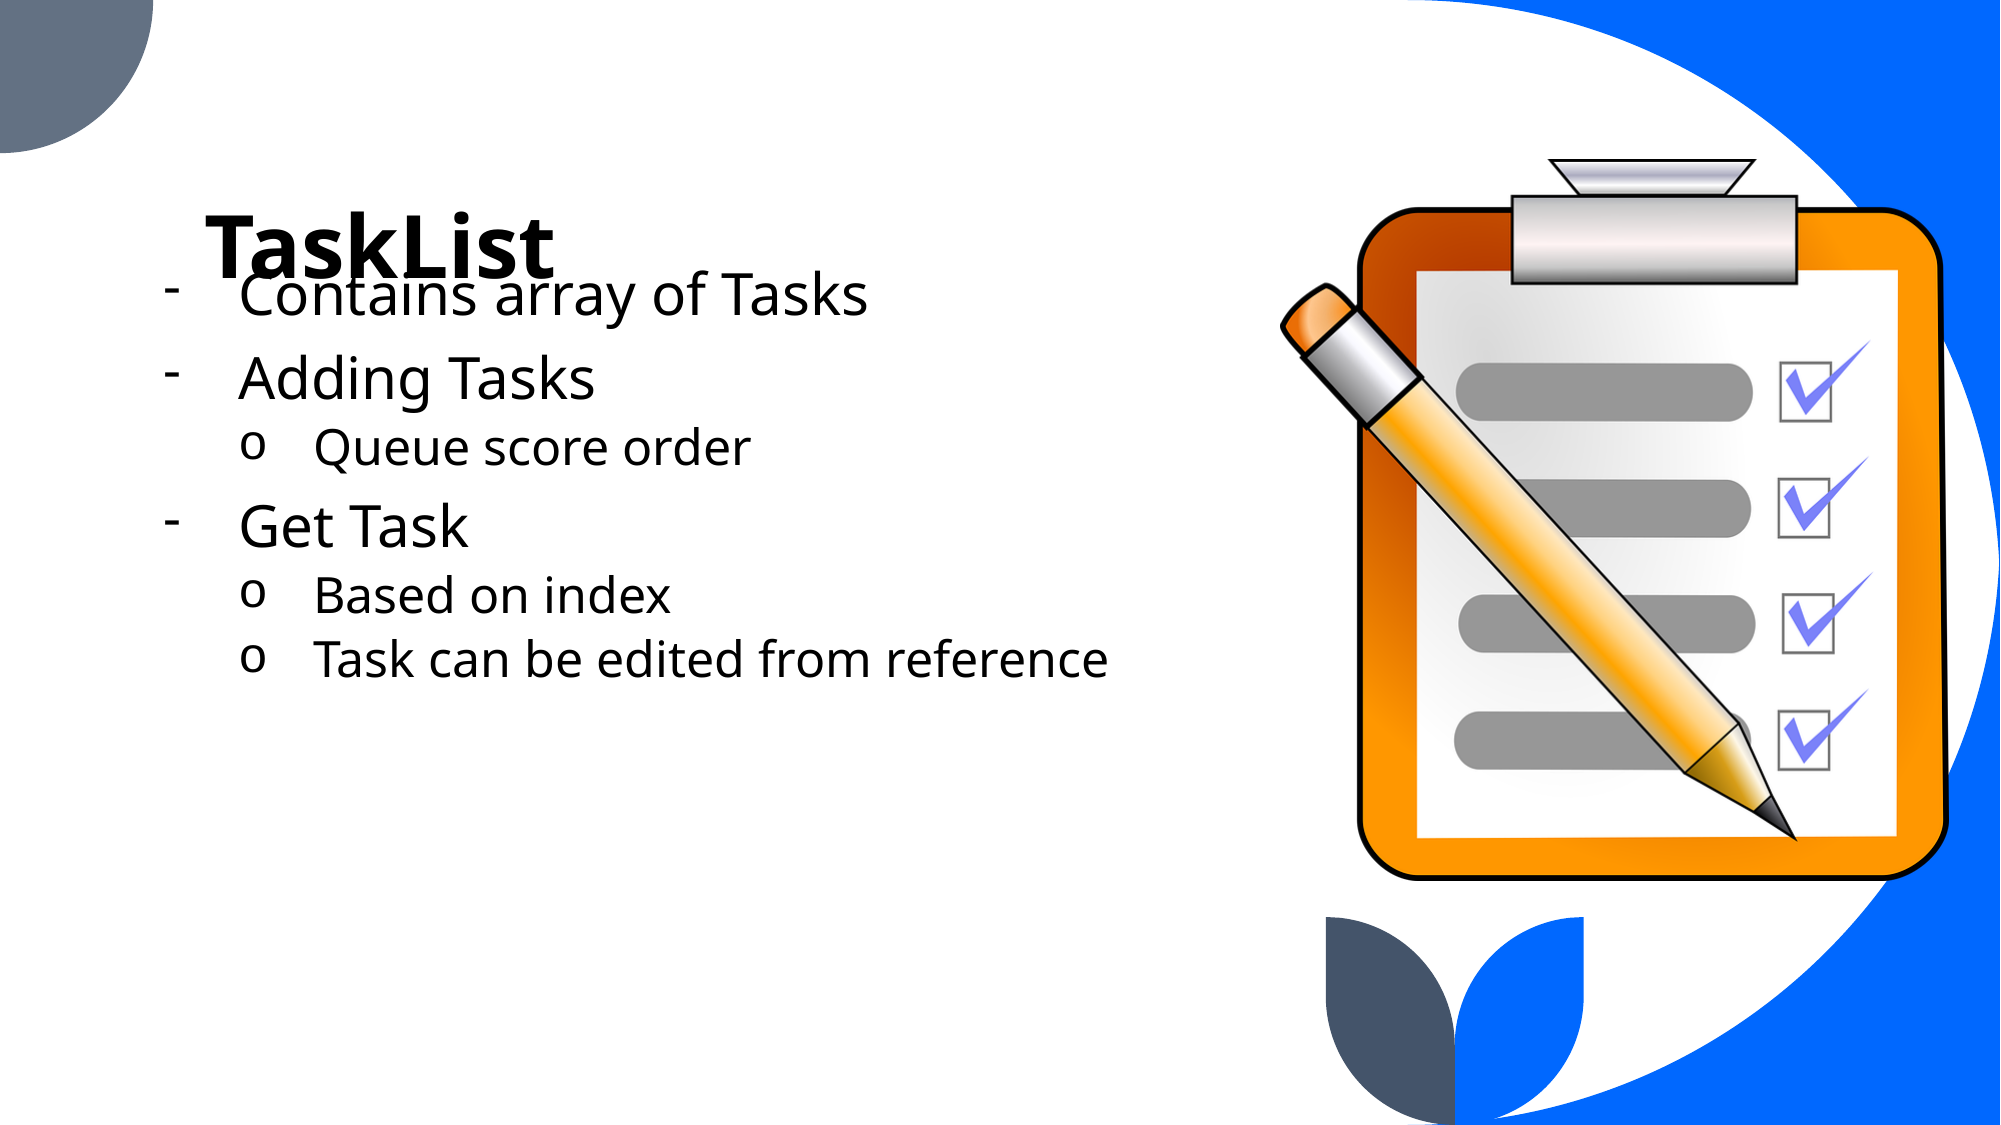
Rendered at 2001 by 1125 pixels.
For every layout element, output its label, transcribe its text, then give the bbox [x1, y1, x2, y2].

title TaskList [190, 16, 1795, 257]
picture [1279, 159, 1949, 881]
list Contains array of Tasks Adding Tasks Queue score order Get Task Based on index Task can be edited from reference [148, 257, 1279, 811]
